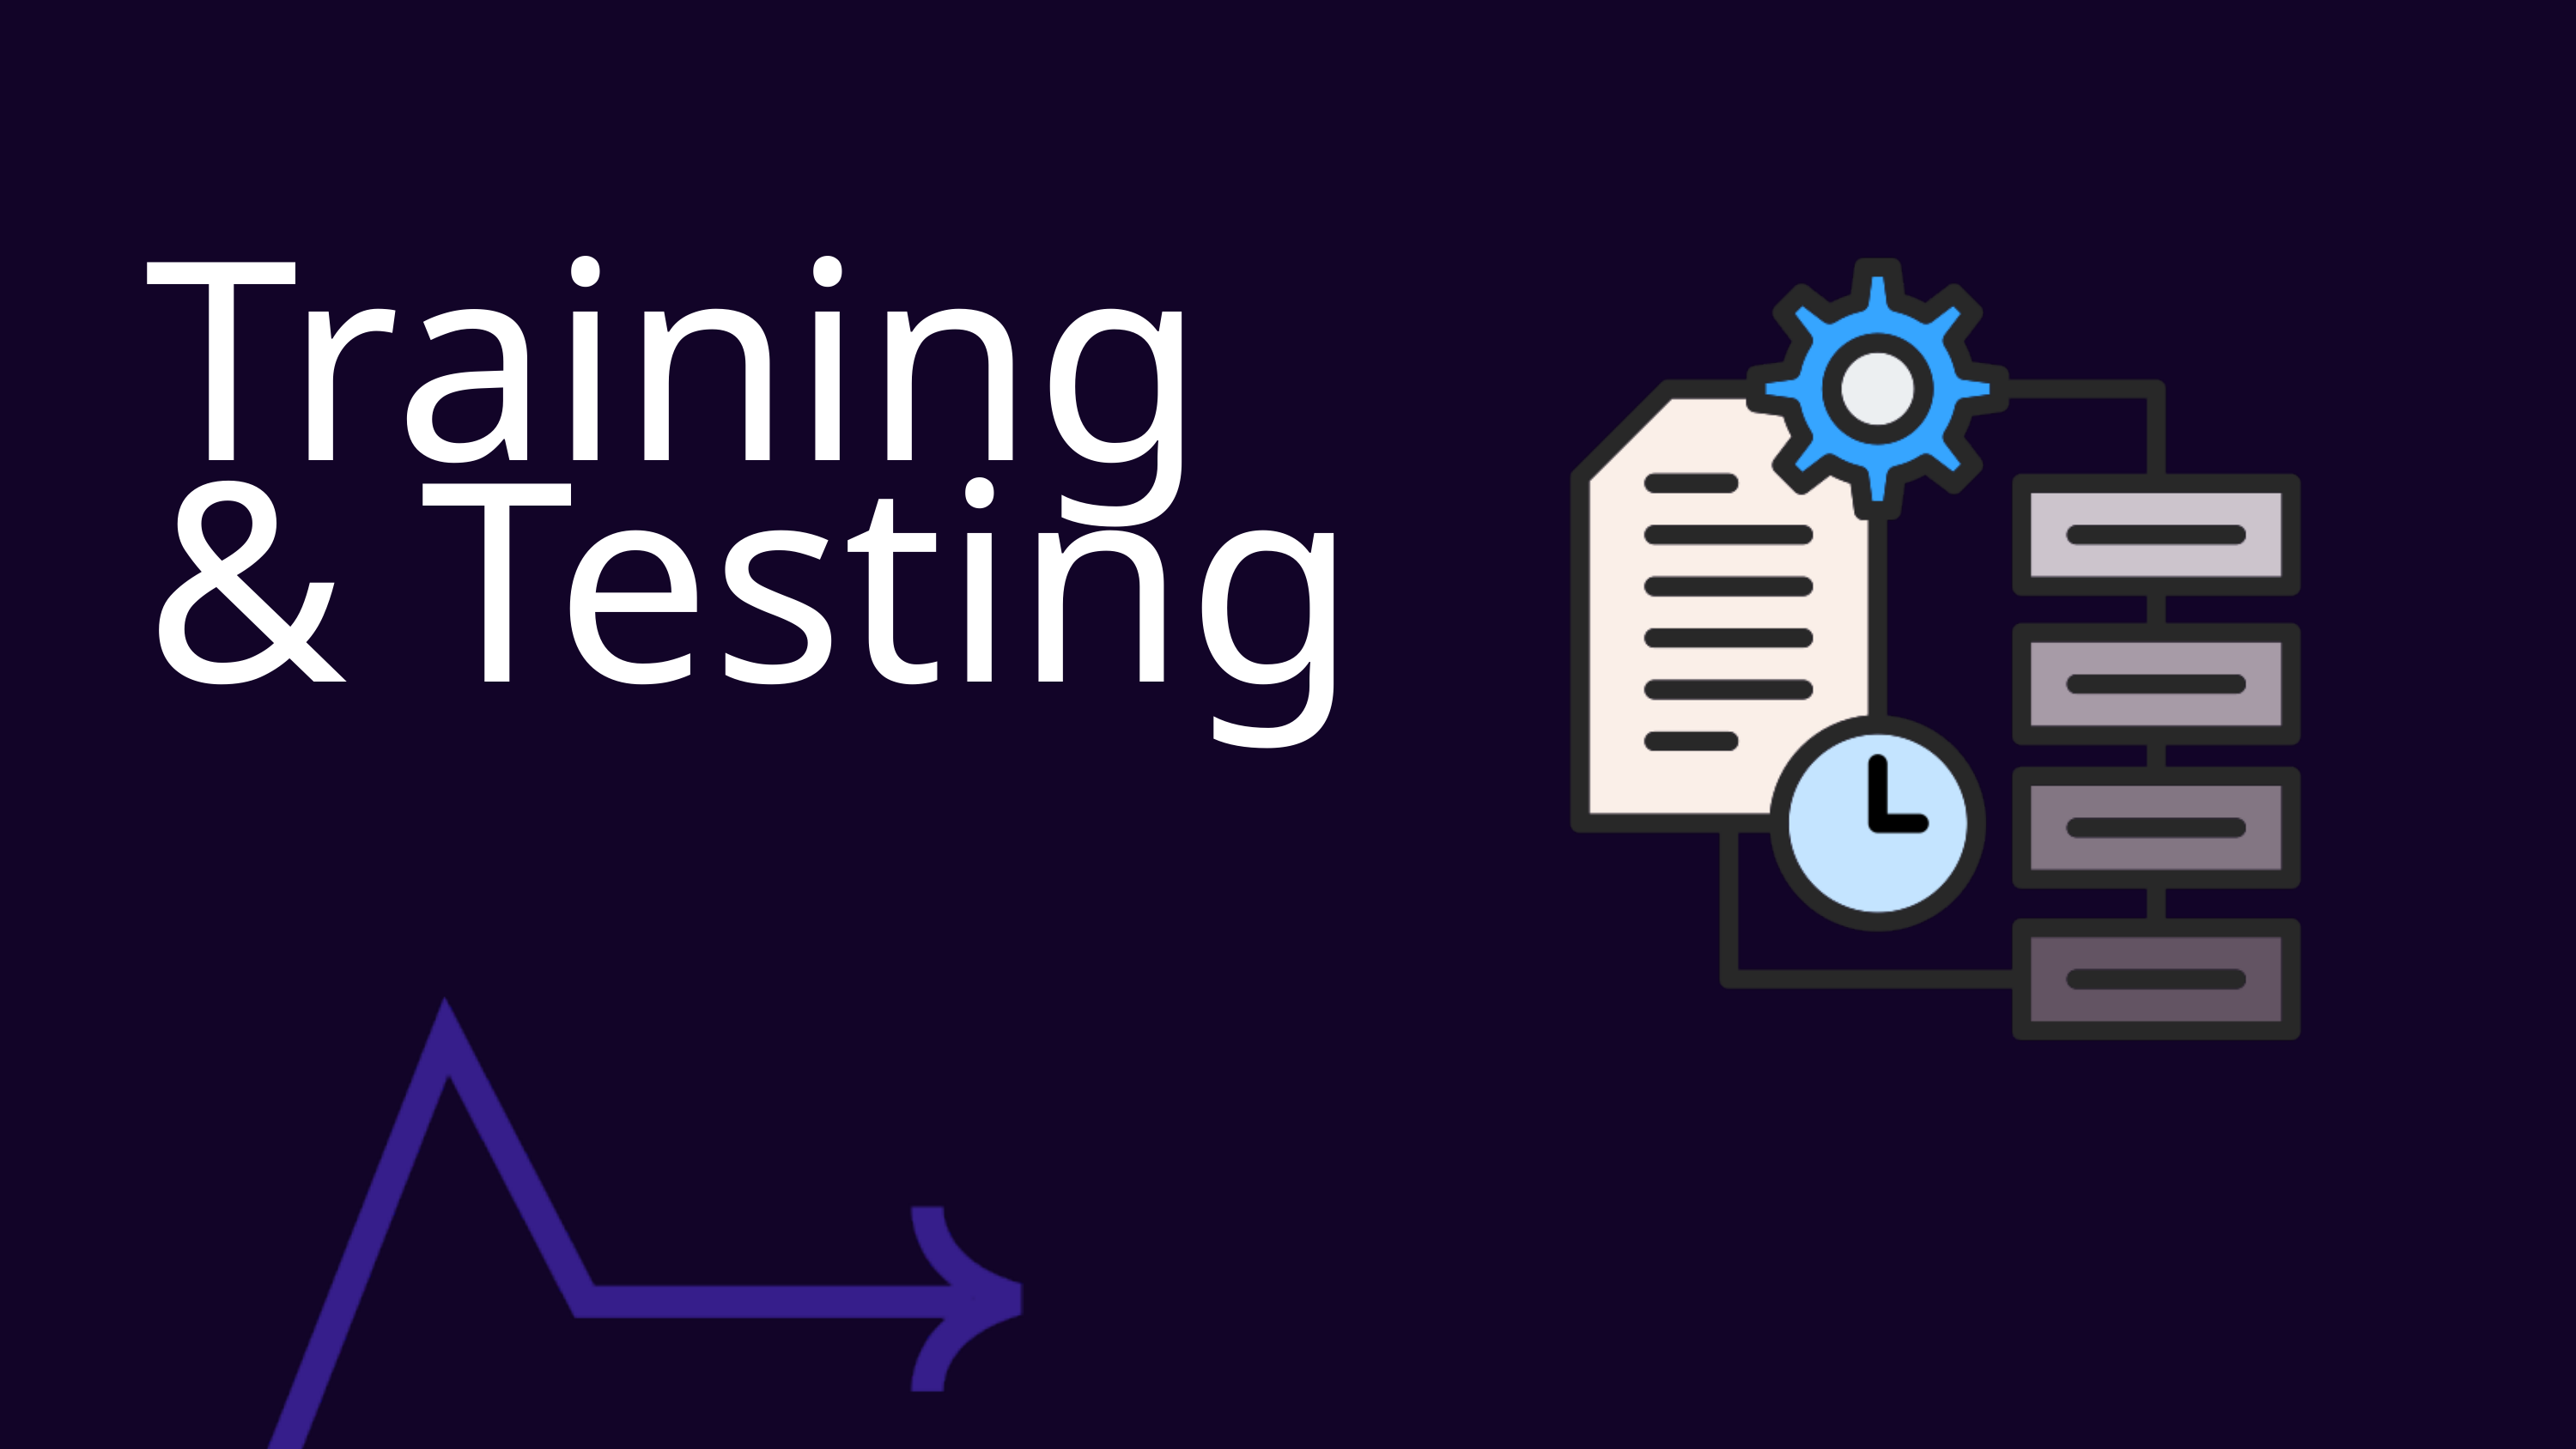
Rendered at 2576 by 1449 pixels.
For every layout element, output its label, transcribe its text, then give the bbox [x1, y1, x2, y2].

text_box [1528, 242, 2343, 1057]
text_box [252, 997, 1024, 1449]
text_box Training & Testing [144, 294, 1376, 960]
